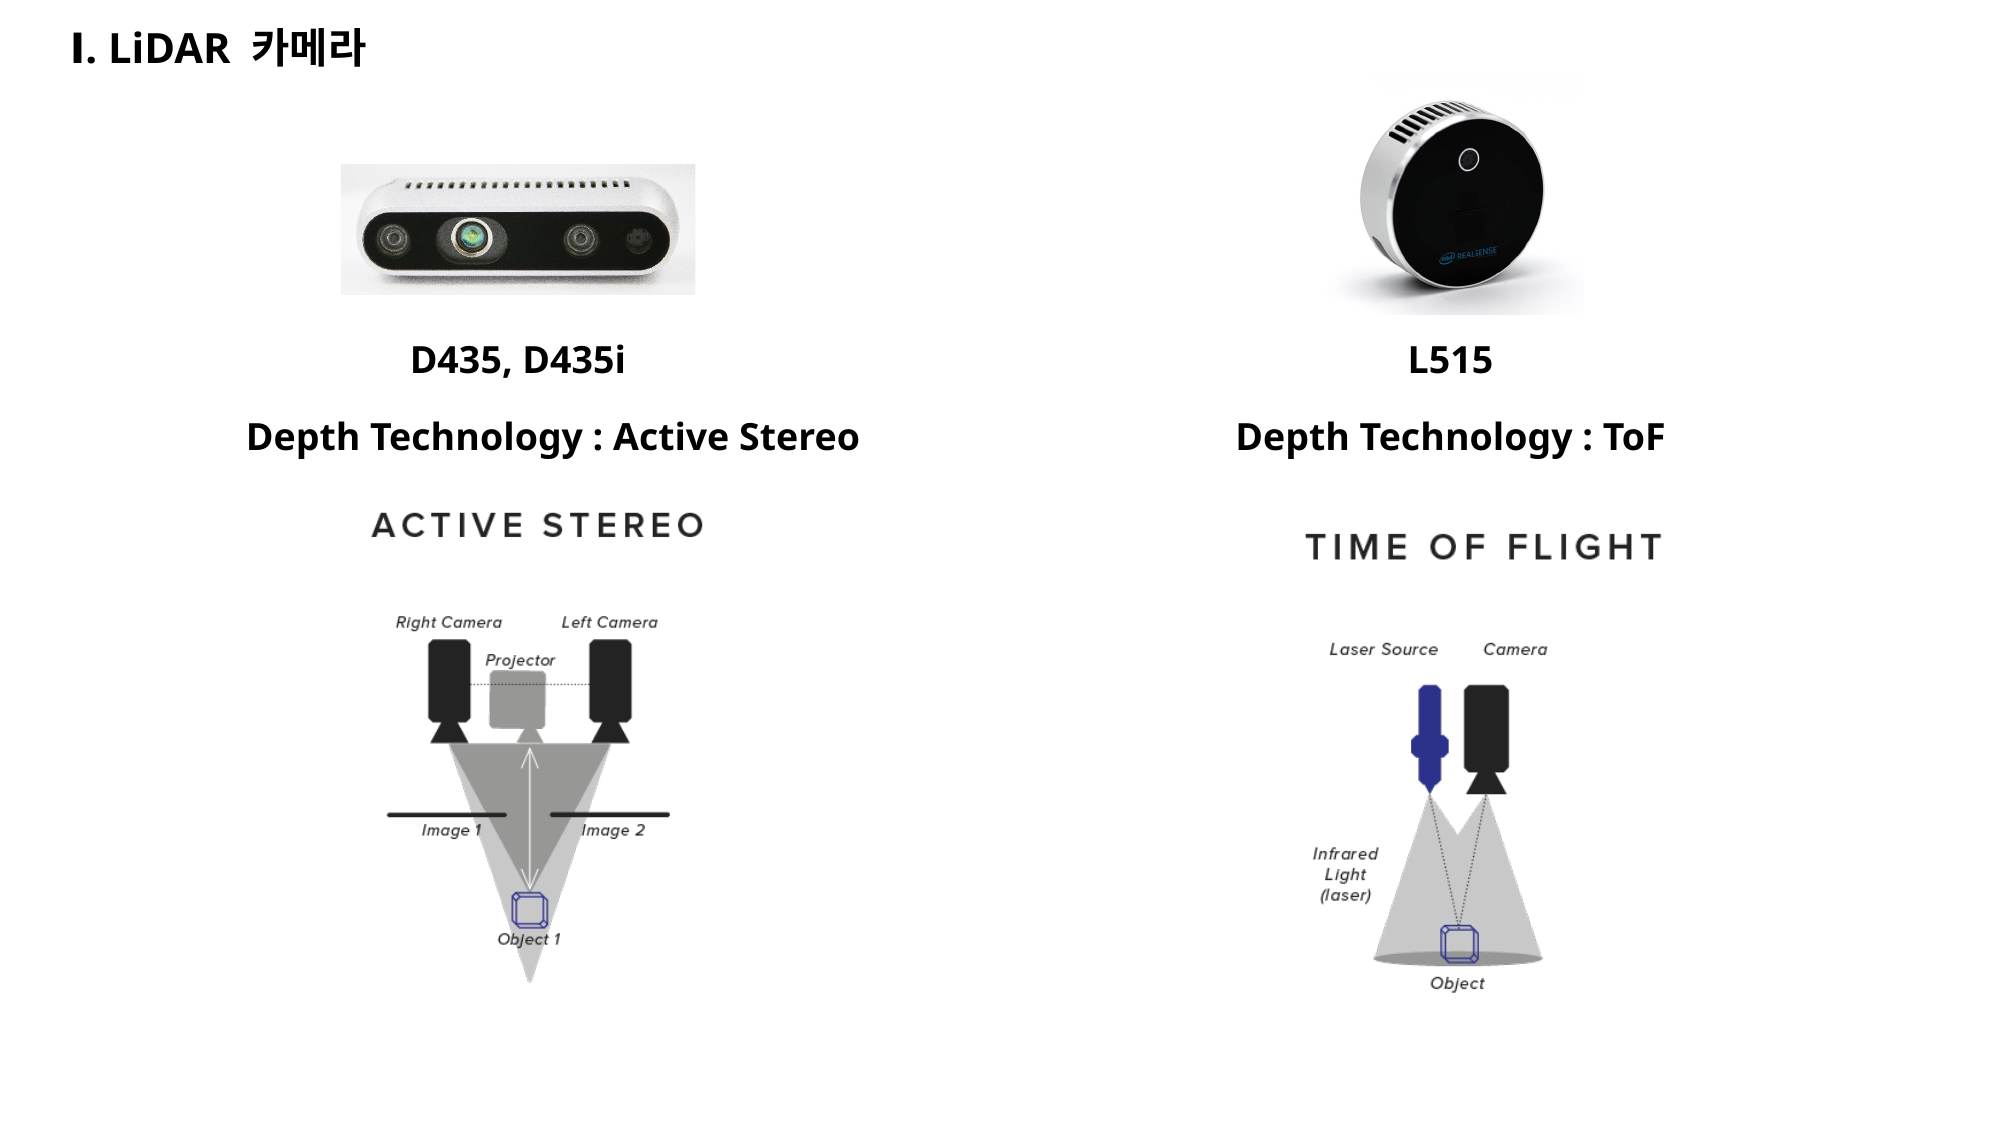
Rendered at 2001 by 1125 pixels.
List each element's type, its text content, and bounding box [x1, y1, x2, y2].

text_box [236, 164, 871, 1066]
title Ⅰ. LiDAR 카메라 [55, 7, 1427, 93]
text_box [1222, 77, 1721, 1093]
